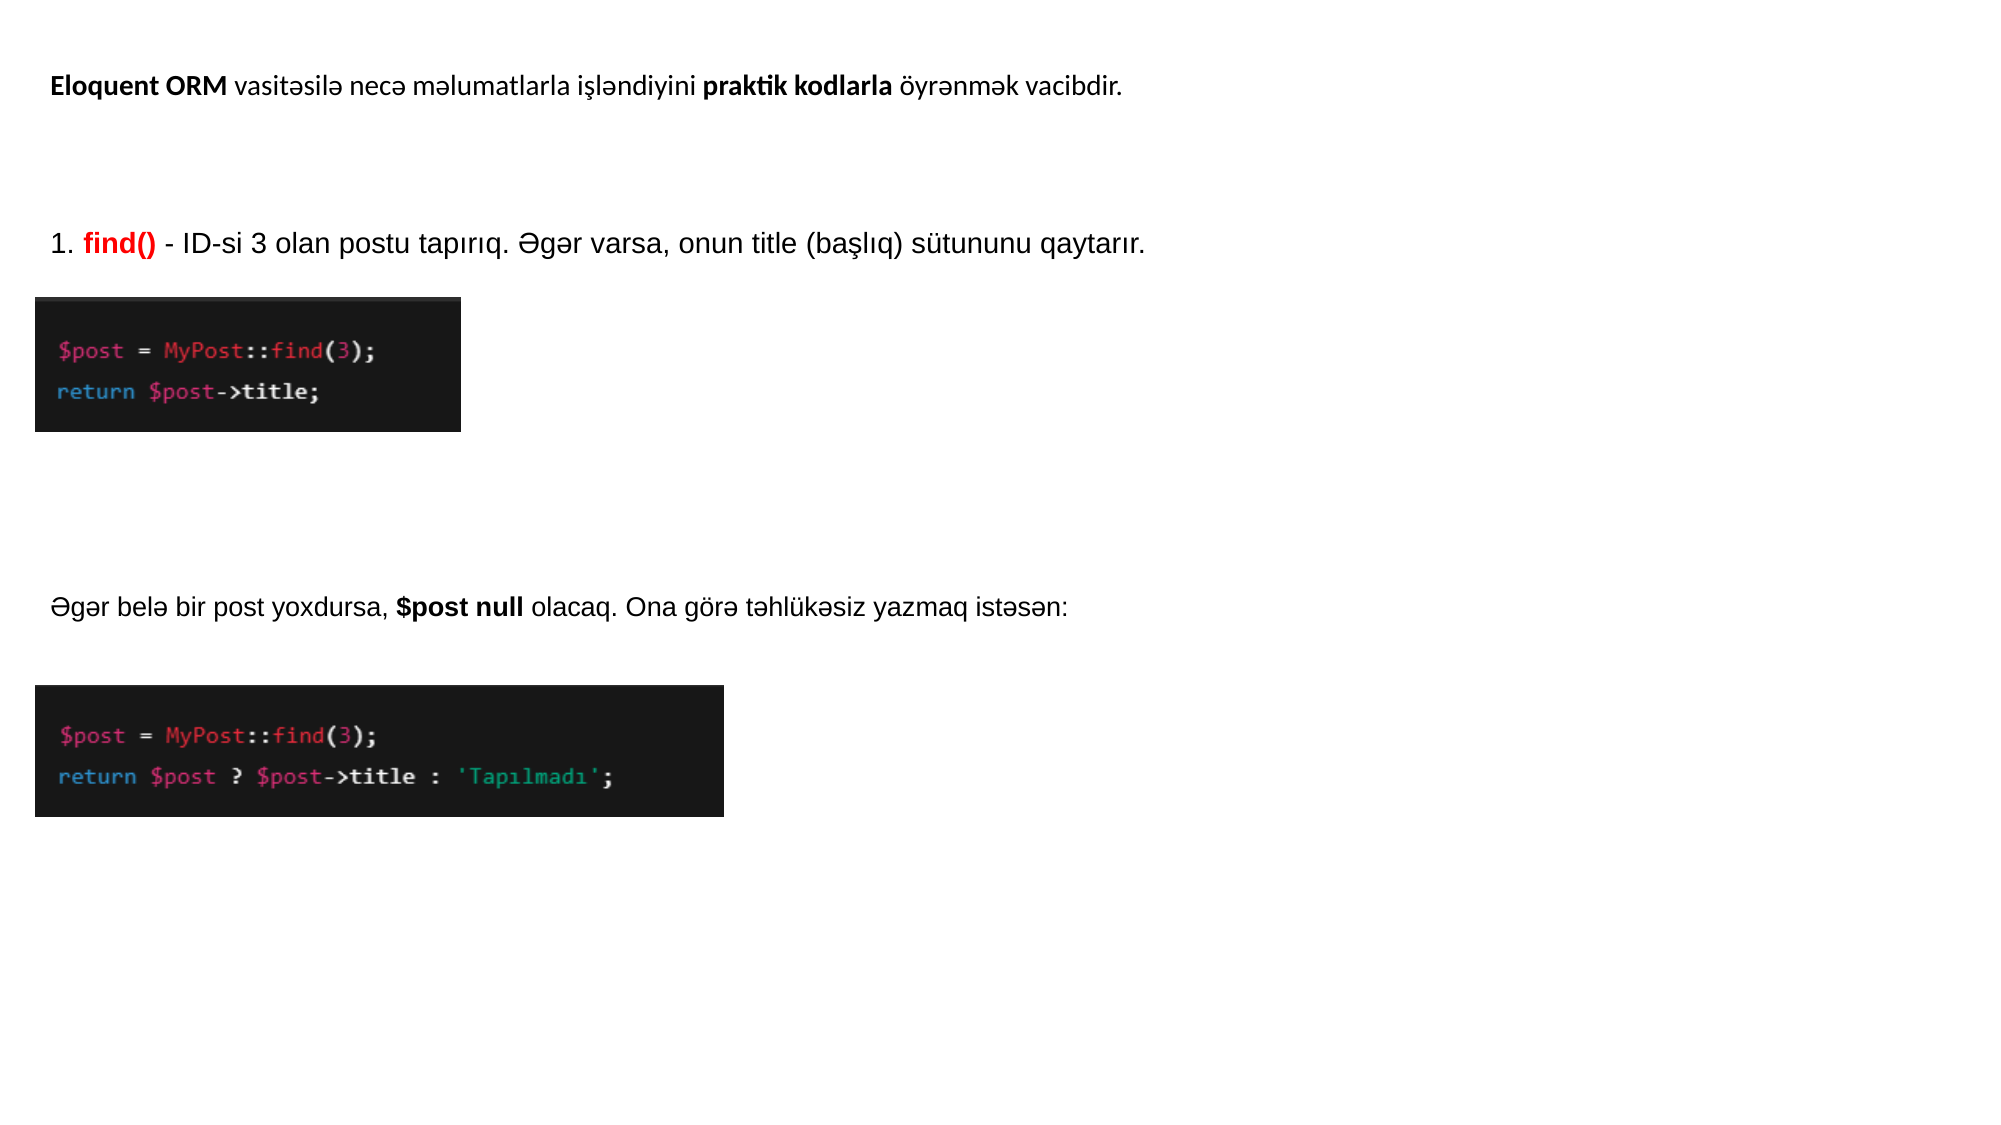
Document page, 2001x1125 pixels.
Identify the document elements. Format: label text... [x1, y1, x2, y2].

picture [35, 297, 461, 432]
text_box Eloquent ORM vasitəsilə necə məlumatlarla işləndiyini praktik kodlarla öyrənmək vacibdir. 1. find() - ID-si 3 olan postu tapırıq. Əgər varsa, onun title (başlıq) sütununu qaytarır. Əgər belə bir post yoxdursa, $post null olacaq. Ona görə təhlükəsiz yazmaq istəsən: [35, 41, 1965, 630]
picture [35, 685, 724, 817]
